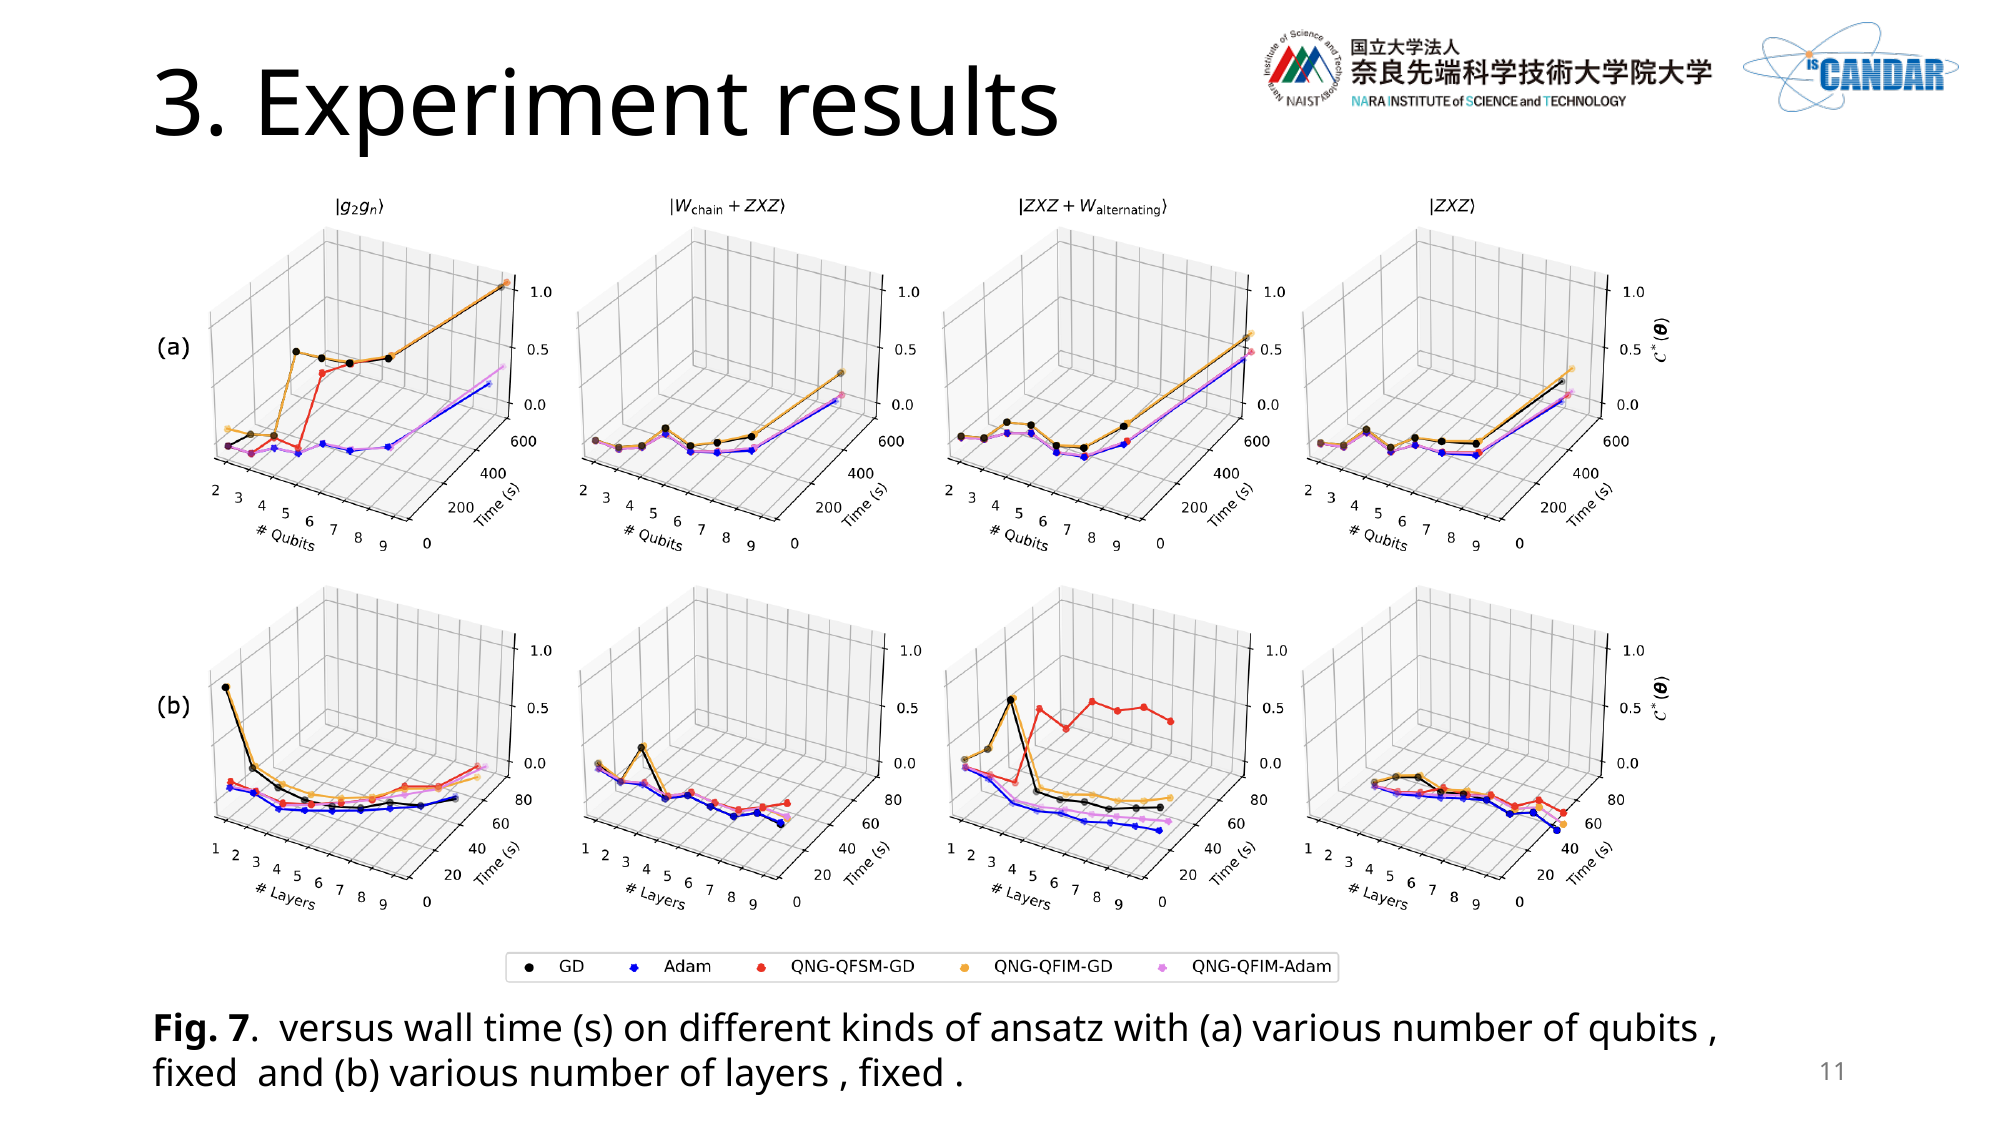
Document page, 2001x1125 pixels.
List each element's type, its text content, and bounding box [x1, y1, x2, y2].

slide_number 11 [1412, 1042, 1863, 1103]
picture [1863, 22, 1959, 112]
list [138, 179, 1707, 998]
title 3. Experiment results [137, 0, 1863, 215]
